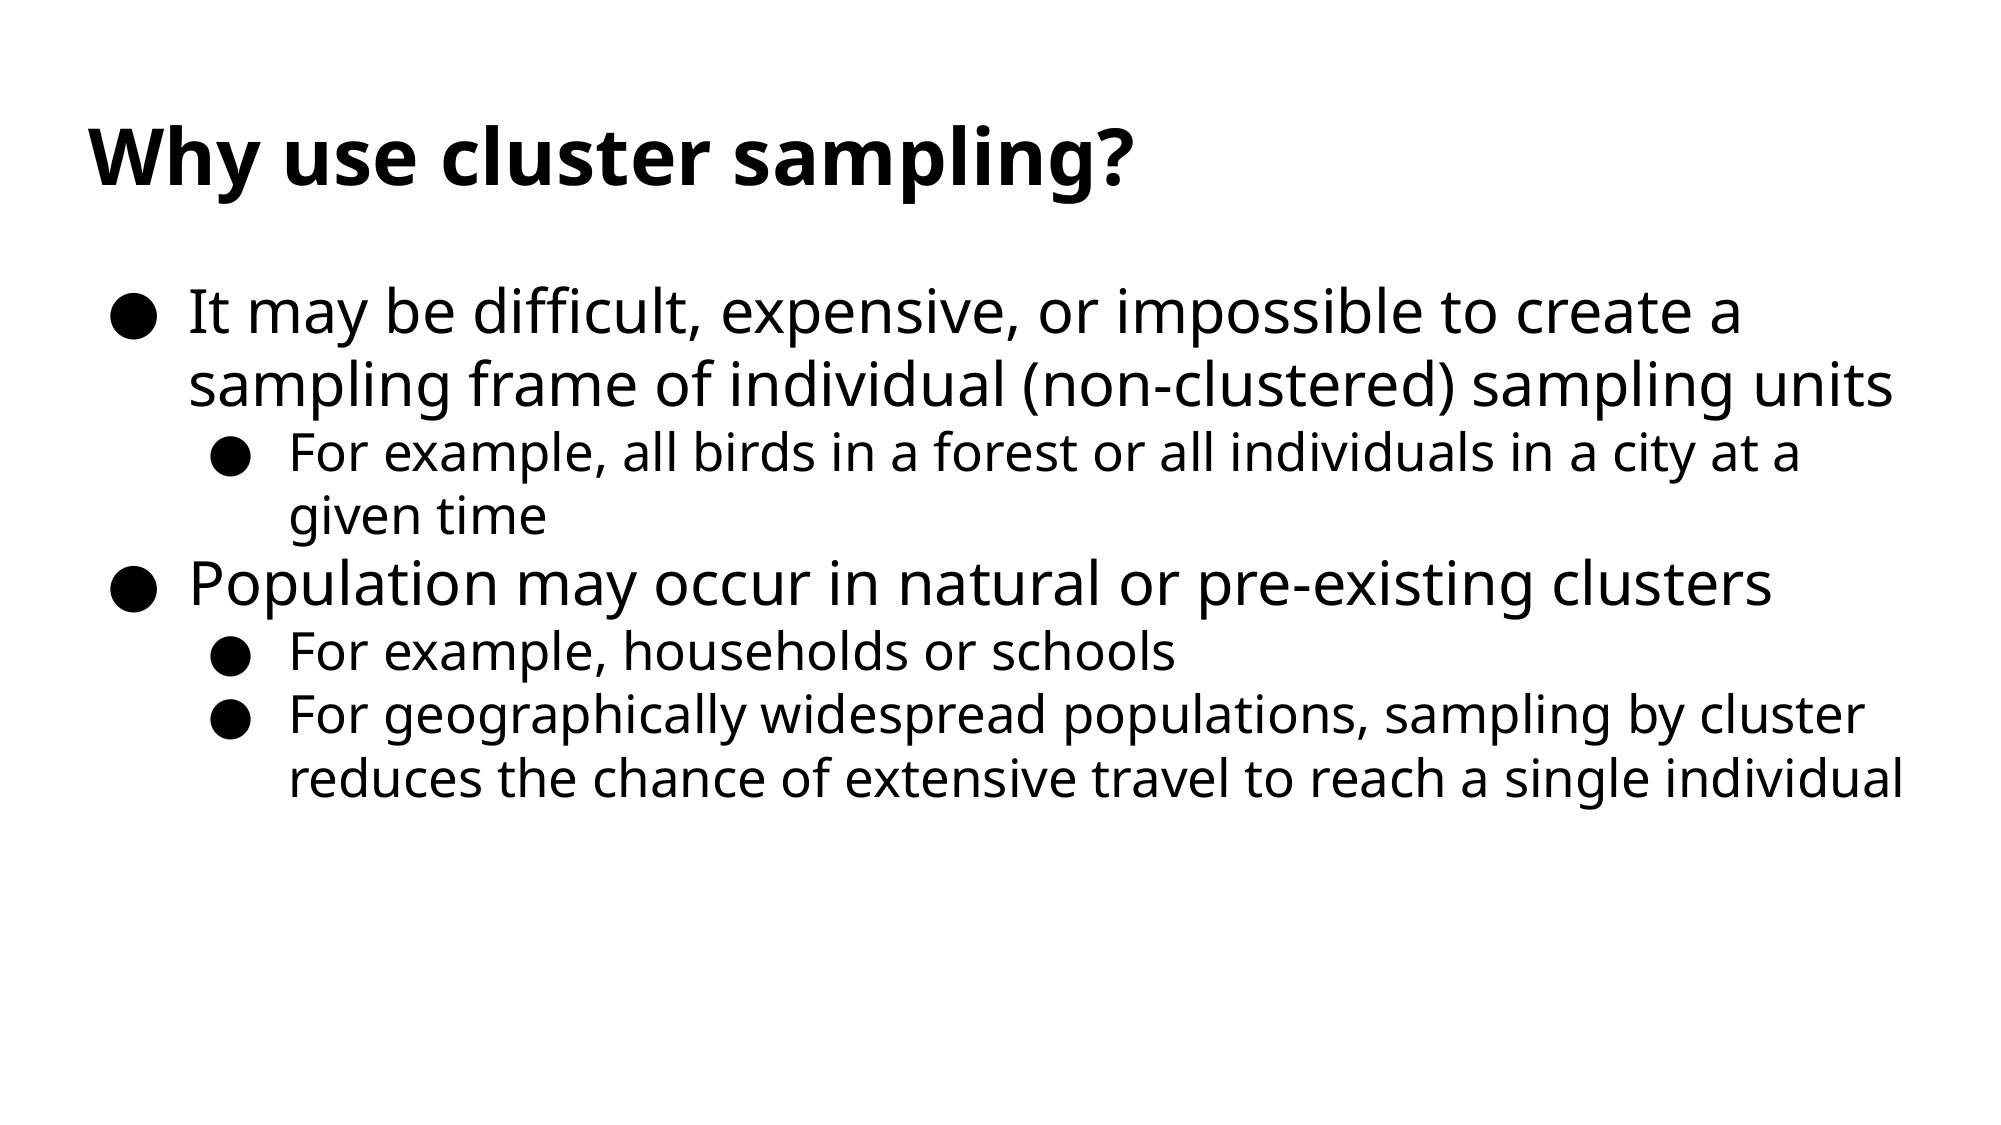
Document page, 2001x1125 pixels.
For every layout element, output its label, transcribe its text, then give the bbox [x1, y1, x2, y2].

title Why use cluster sampling? [68, 97, 1932, 223]
list It may be difficult, expensive, or impossible to create a sampling frame of individual (non-clustered) sampling units For example, all birds in a forest or all individuals in a city at a given time Population may occur in natural or pre-existing clusters For example, households or schools For geographically widespread populations, sampling by cluster reduces the chance of extensive travel to reach a single individual [68, 252, 1932, 1086]
